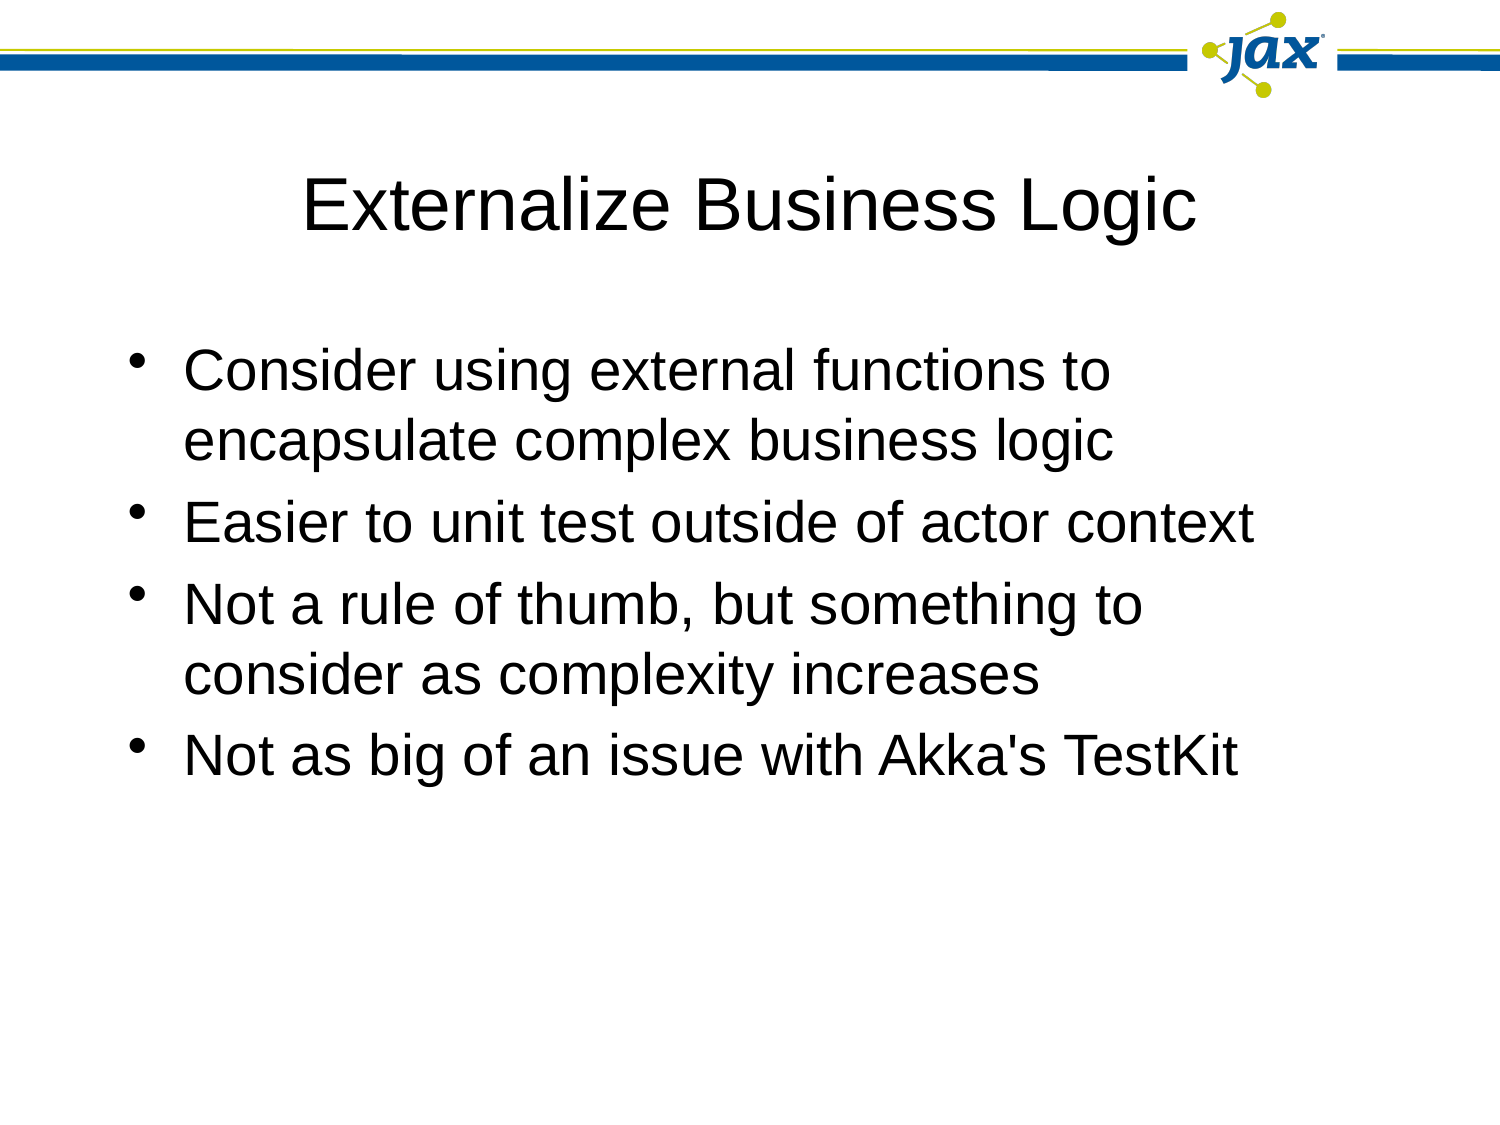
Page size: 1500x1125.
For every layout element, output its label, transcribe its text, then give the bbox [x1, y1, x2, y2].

title Externalize Business Logic [112, 112, 1388, 288]
list Consider using external functions to encapsulate complex business logic Easier to unit test outside of actor context Not a rule of thumb, but something to consider as complexity increases Not as big of an issue with Akka's TestKit [112, 324, 1388, 1075]
picture [1202, 12, 1325, 98]
